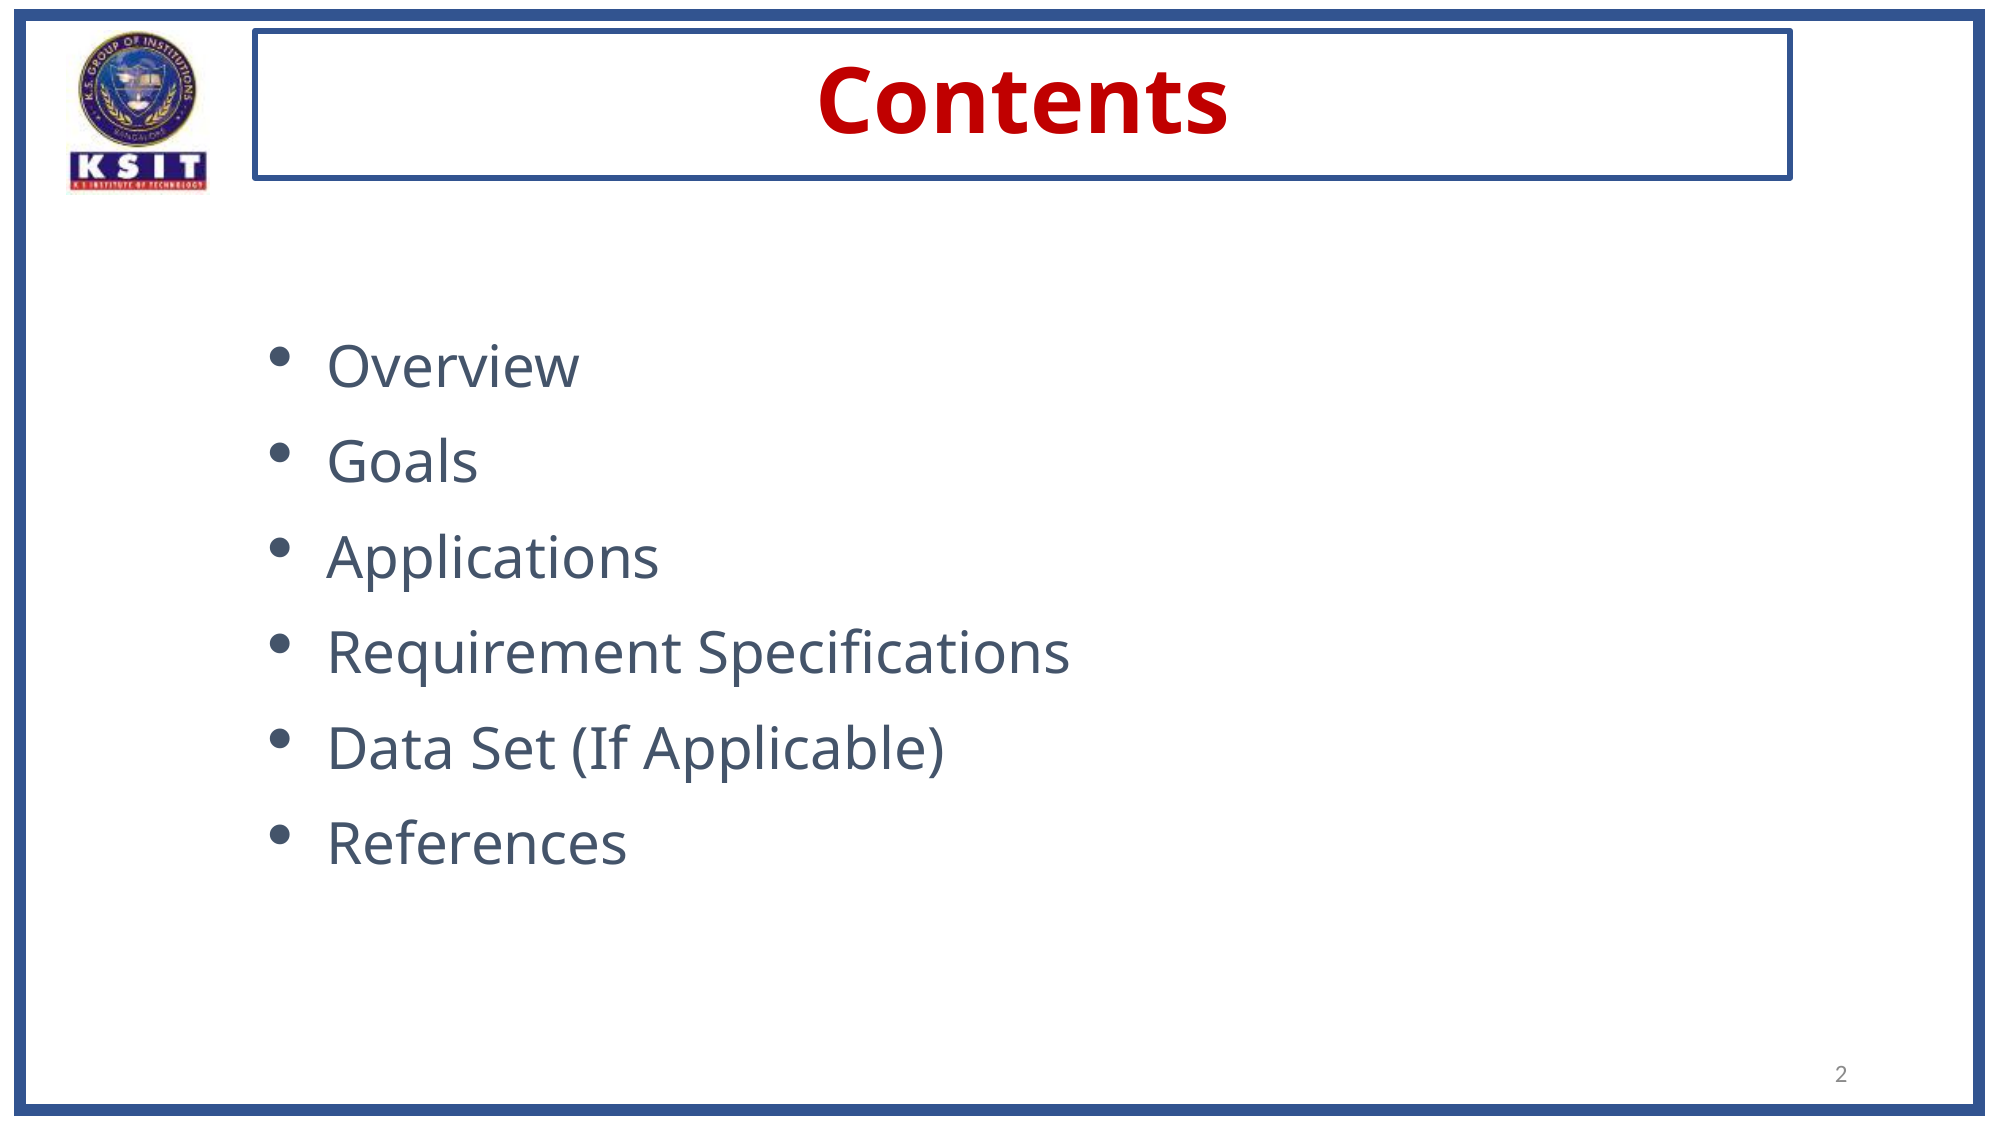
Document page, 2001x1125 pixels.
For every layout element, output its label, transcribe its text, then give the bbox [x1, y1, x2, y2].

slide_number 2 [1412, 1042, 1863, 1103]
text_box [19, 14, 1980, 1111]
list Overview Goals Applications Requirement Specifications Data Set (If Applicable) References [255, 225, 1806, 1063]
picture [66, 30, 210, 195]
